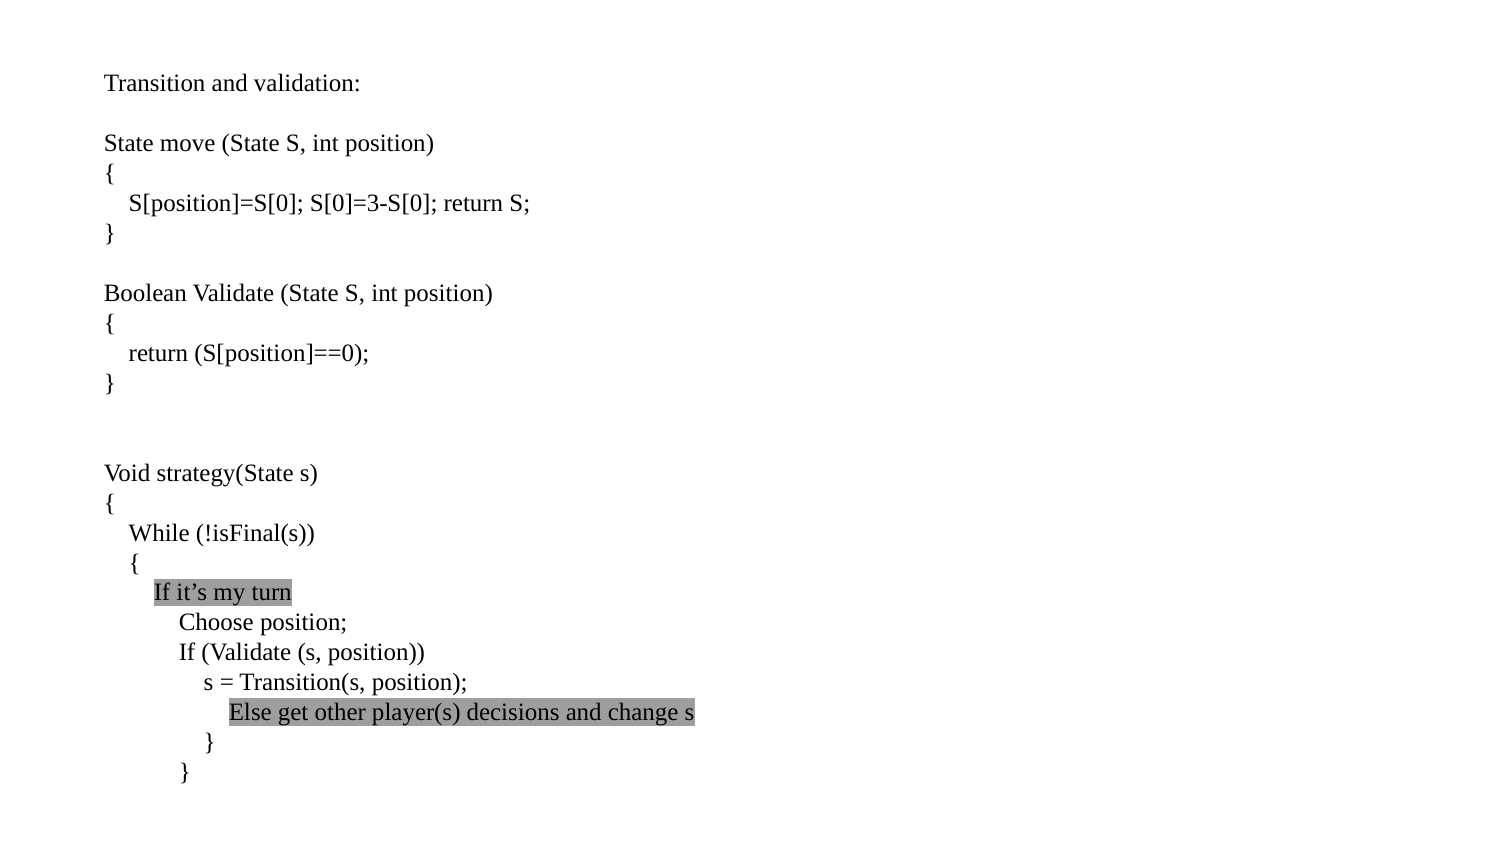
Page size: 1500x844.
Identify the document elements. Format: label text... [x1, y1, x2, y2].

text_box Transition and validation: State move (State S, int position) { S[position]=S[0]; S[0]=3-S[0]; return S; } Boolean Validate (State S, int position) { return (S[position]==0); } Void strategy(State s) { While (!isFinal(s)) { If it’s my turn Choose position; If (Validate (s, position)) s = Transition(s, position); Else get other player(s) decisions and change s } } [88, 51, 1500, 792]
